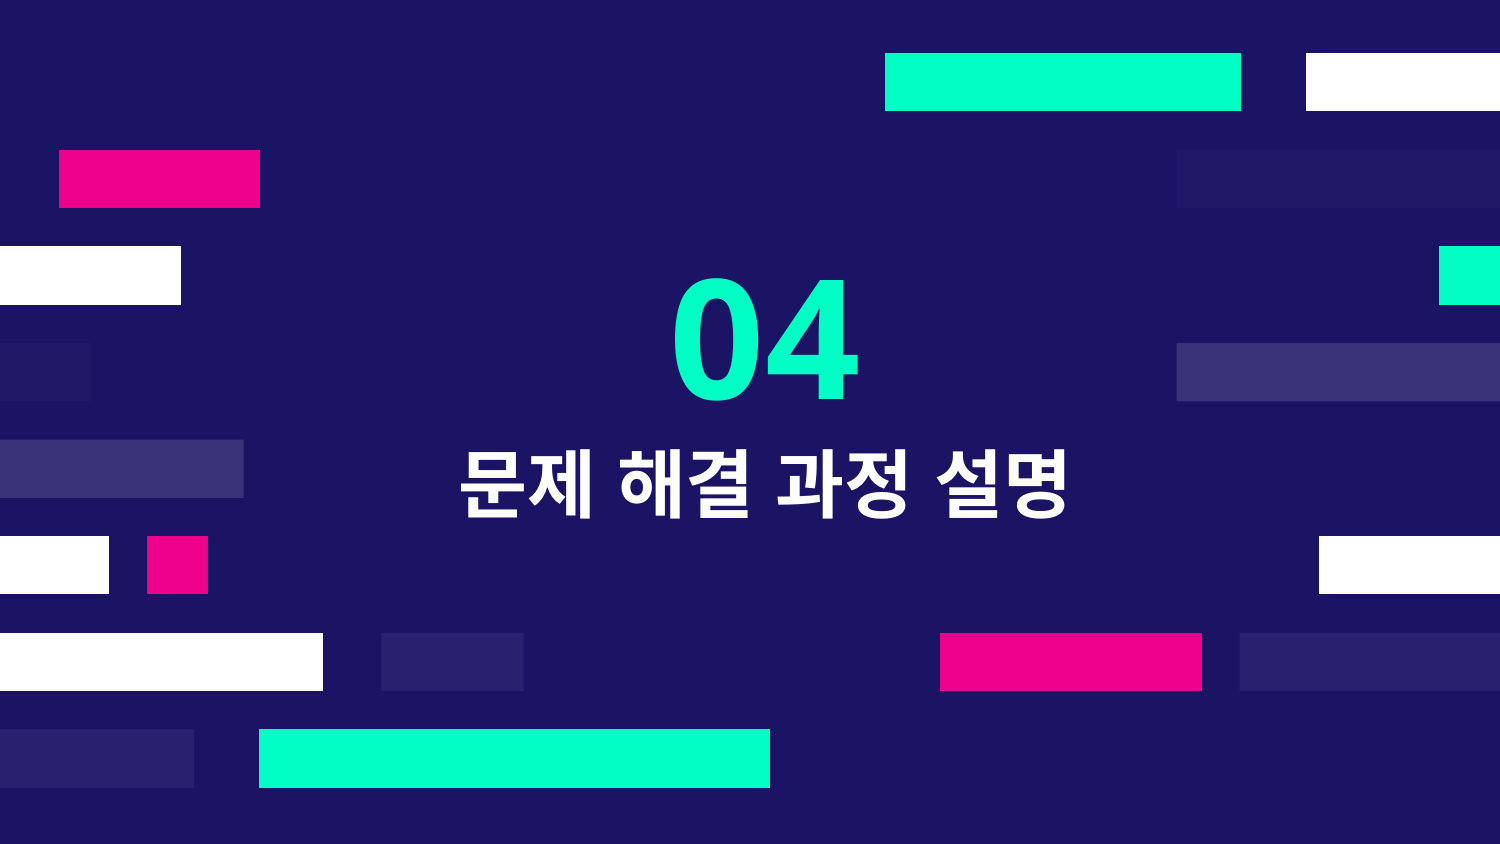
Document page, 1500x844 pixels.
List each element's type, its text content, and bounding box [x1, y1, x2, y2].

title 문제 해결 과정 설명 [74, 445, 1457, 519]
title 04 [74, 352, 1457, 434]
